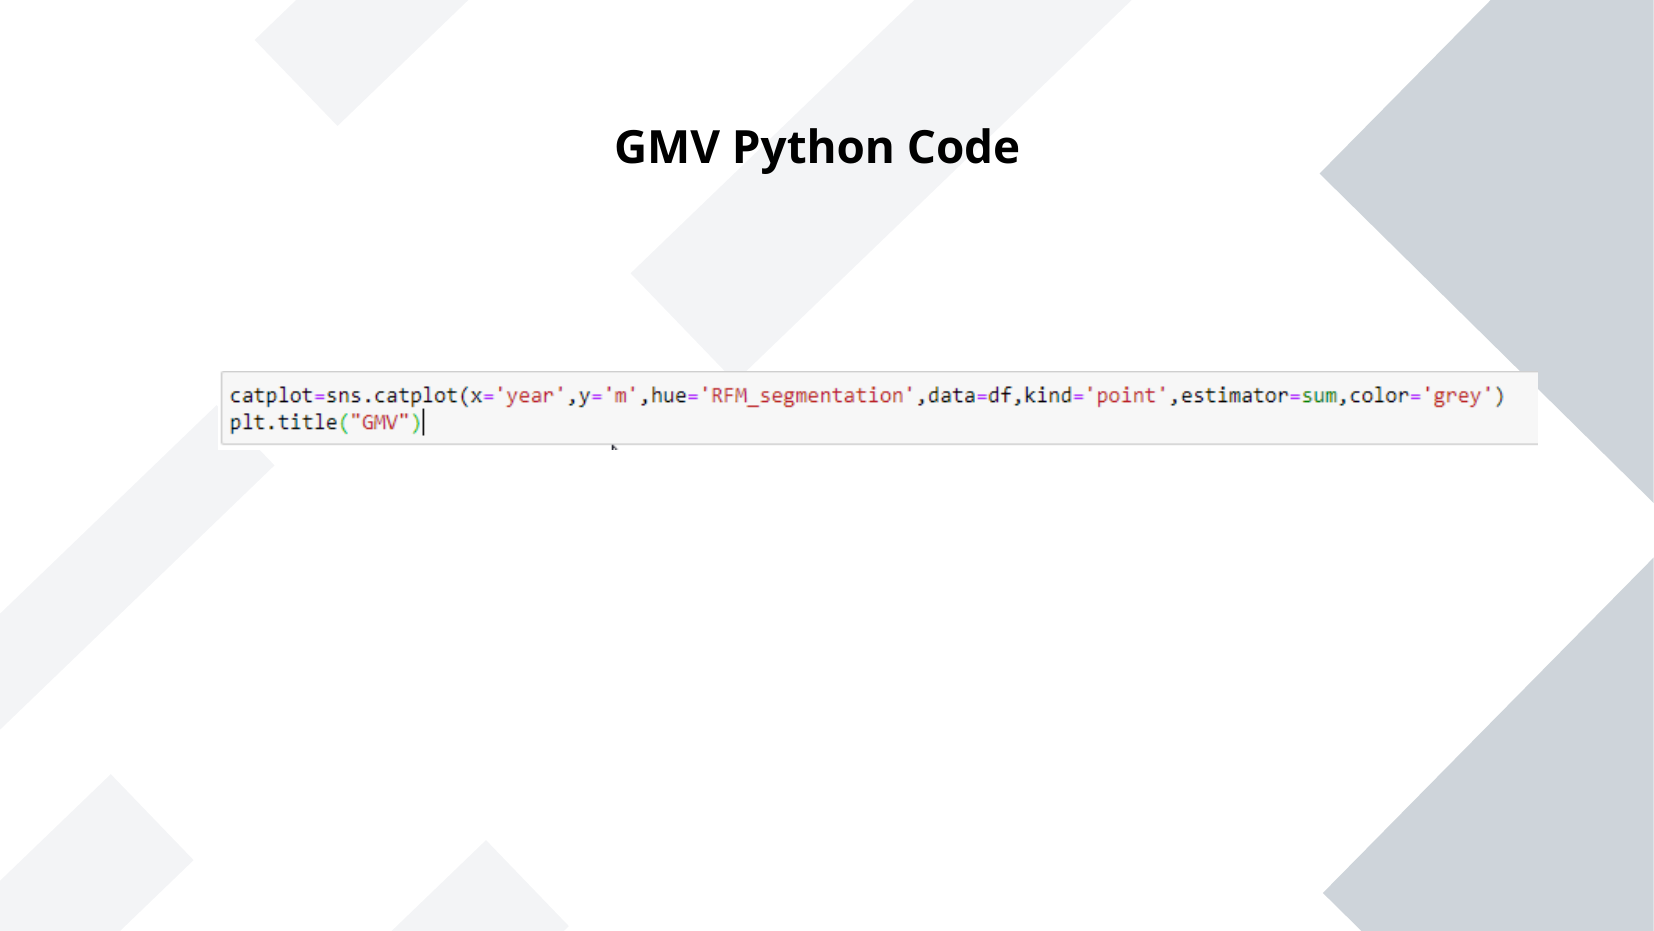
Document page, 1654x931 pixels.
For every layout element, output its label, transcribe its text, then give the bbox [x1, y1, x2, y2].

text_box GMV Python Code [525, 110, 1110, 188]
picture [218, 371, 1538, 450]
